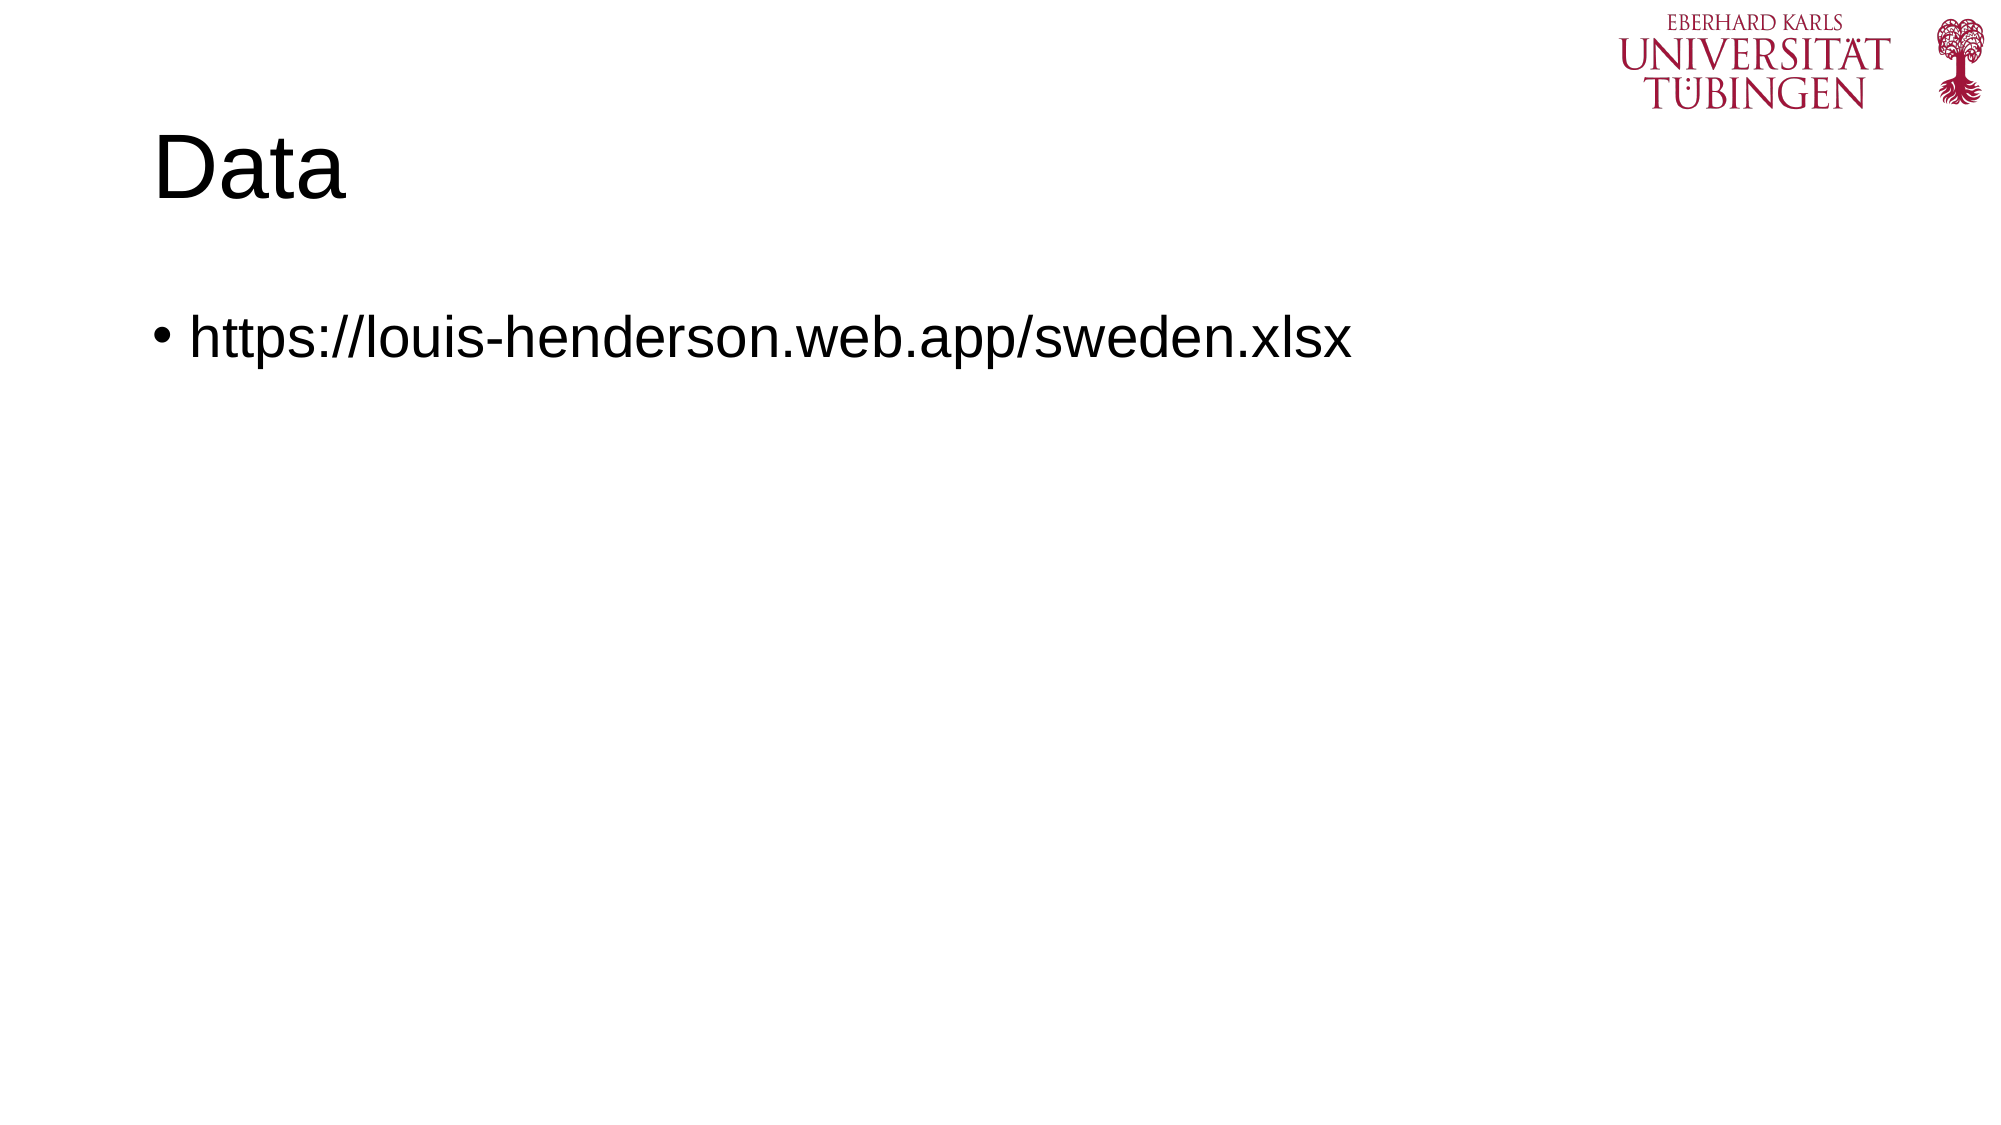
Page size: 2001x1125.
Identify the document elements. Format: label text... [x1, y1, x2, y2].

list https://louis-henderson.web.app/sweden.xlsx [137, 299, 1863, 1014]
picture [1611, 0, 1989, 121]
title Data [137, 59, 1863, 278]
